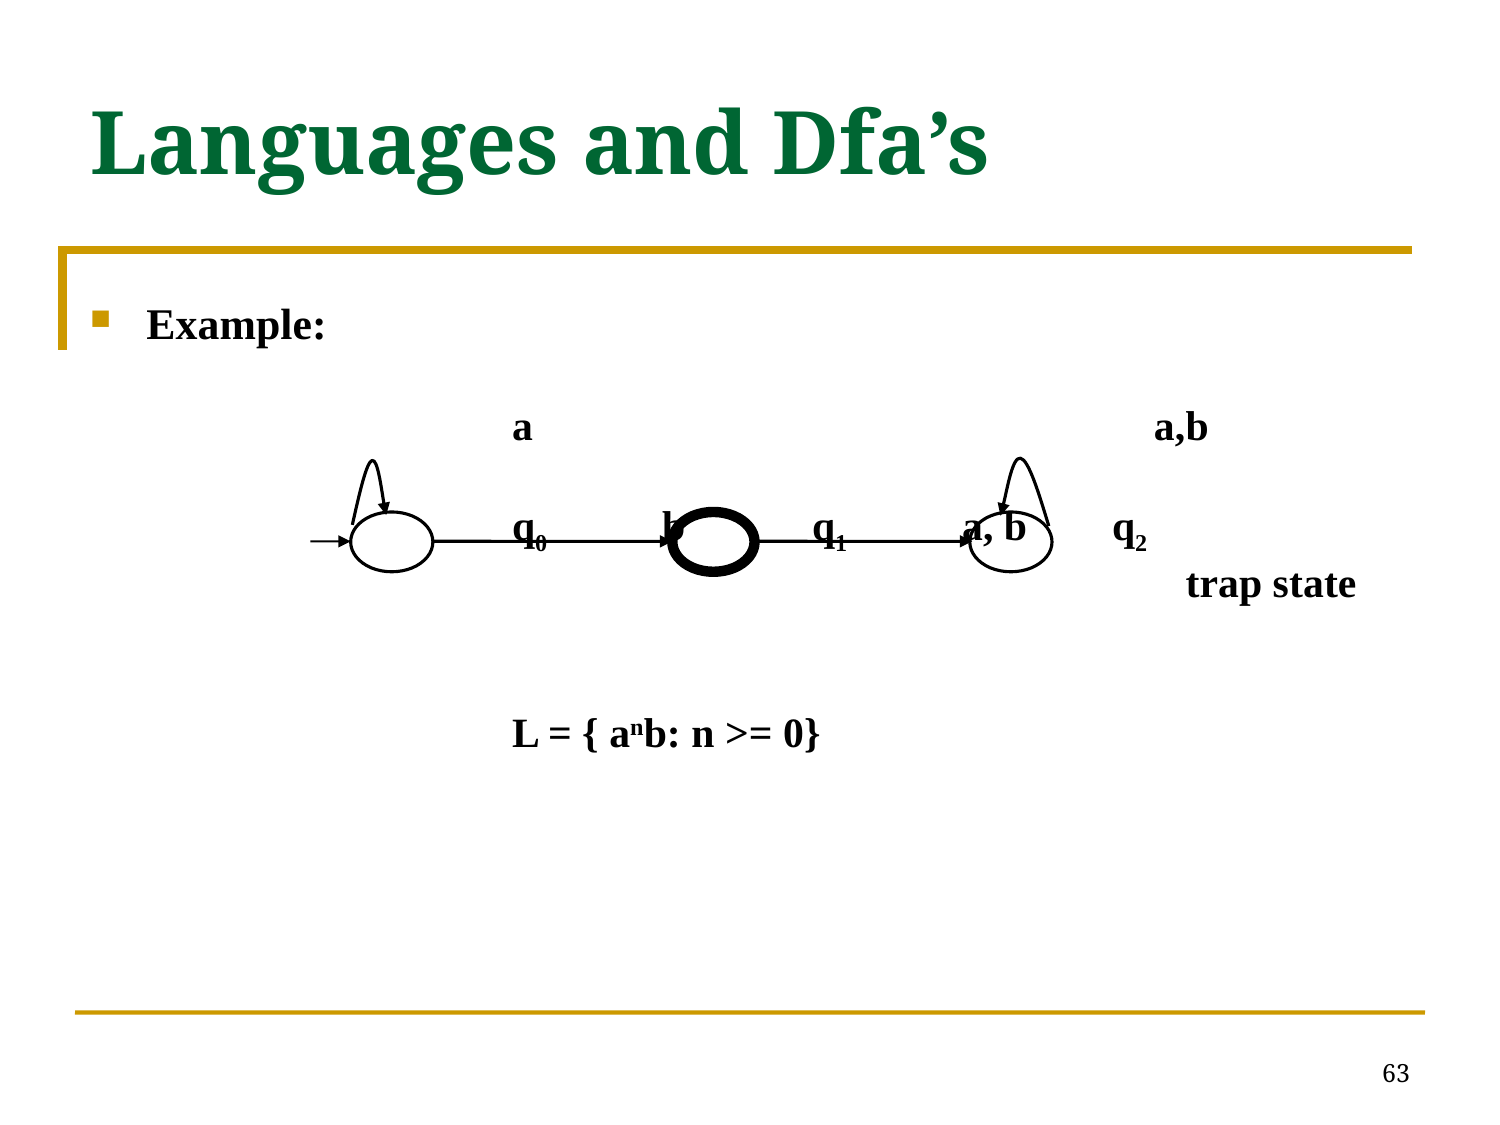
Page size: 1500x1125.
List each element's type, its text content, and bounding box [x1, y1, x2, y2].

list Example: a a,b q0 b q1 a, b q2 trap state L = { anb: n >= 0} [75, 262, 1425, 1006]
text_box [310, 456, 1053, 573]
title Languages and Dfa’s [75, 45, 1425, 233]
slide_number 63 [1074, 1023, 1426, 1100]
